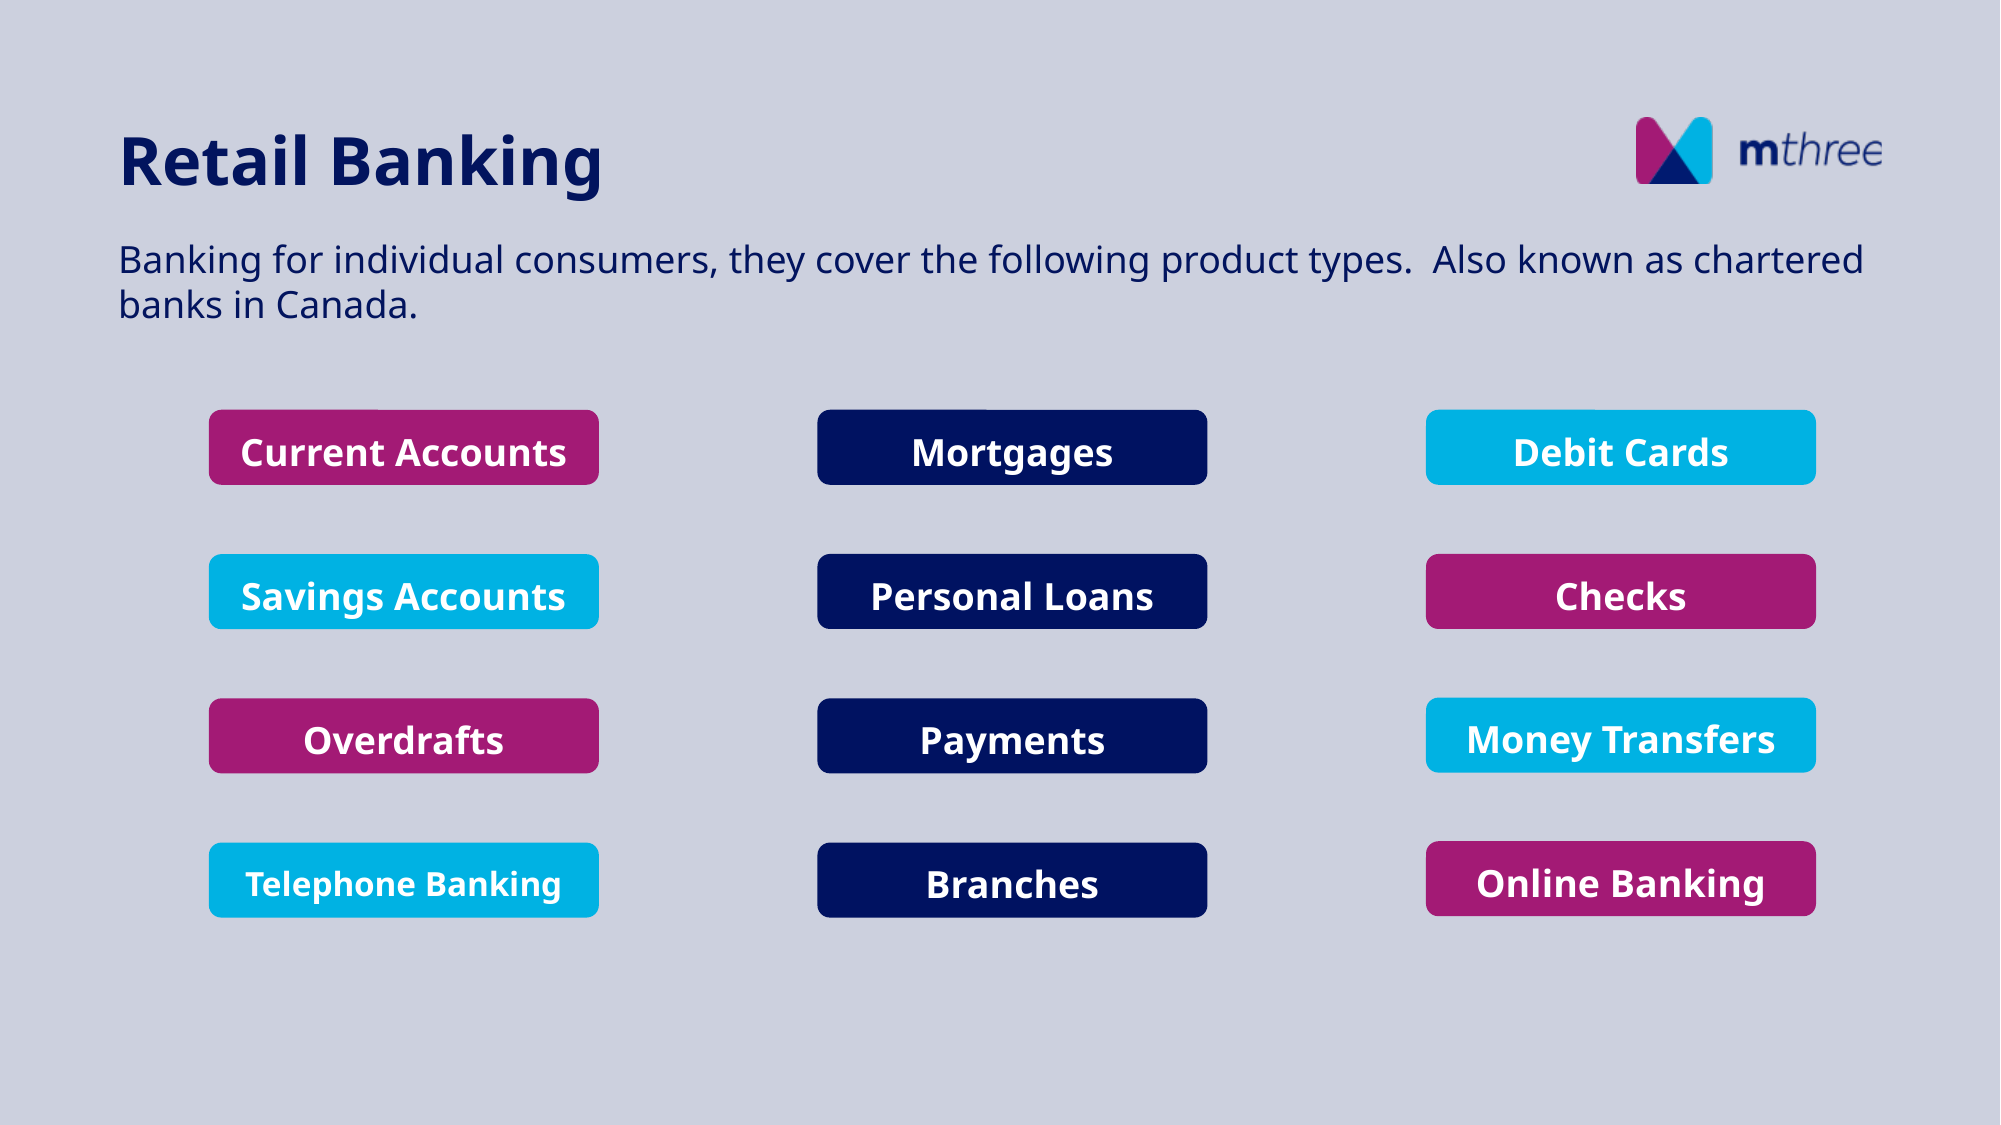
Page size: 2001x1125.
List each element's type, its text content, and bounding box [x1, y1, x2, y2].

list Banking for individual consumers, they cover the following product types. Also known as chartered banks in Canada. [118, 235, 1882, 1056]
text_box Personal Loans [817, 553, 1208, 629]
text_box Debit Cards [1425, 409, 1817, 485]
text_box Telephone Banking [208, 842, 599, 918]
text_box Mortgages [817, 409, 1208, 485]
text_box Overdrafts [208, 698, 599, 774]
text_box Online Banking [1425, 841, 1817, 917]
text_box Payments [817, 698, 1208, 774]
list Retail Banking [118, 118, 1427, 235]
text_box Current Accounts [208, 409, 599, 485]
text_box Checks [1425, 553, 1817, 629]
text_box Money Transfers [1425, 697, 1817, 773]
text_box Branches [817, 842, 1208, 918]
text_box Savings Accounts [208, 554, 599, 630]
